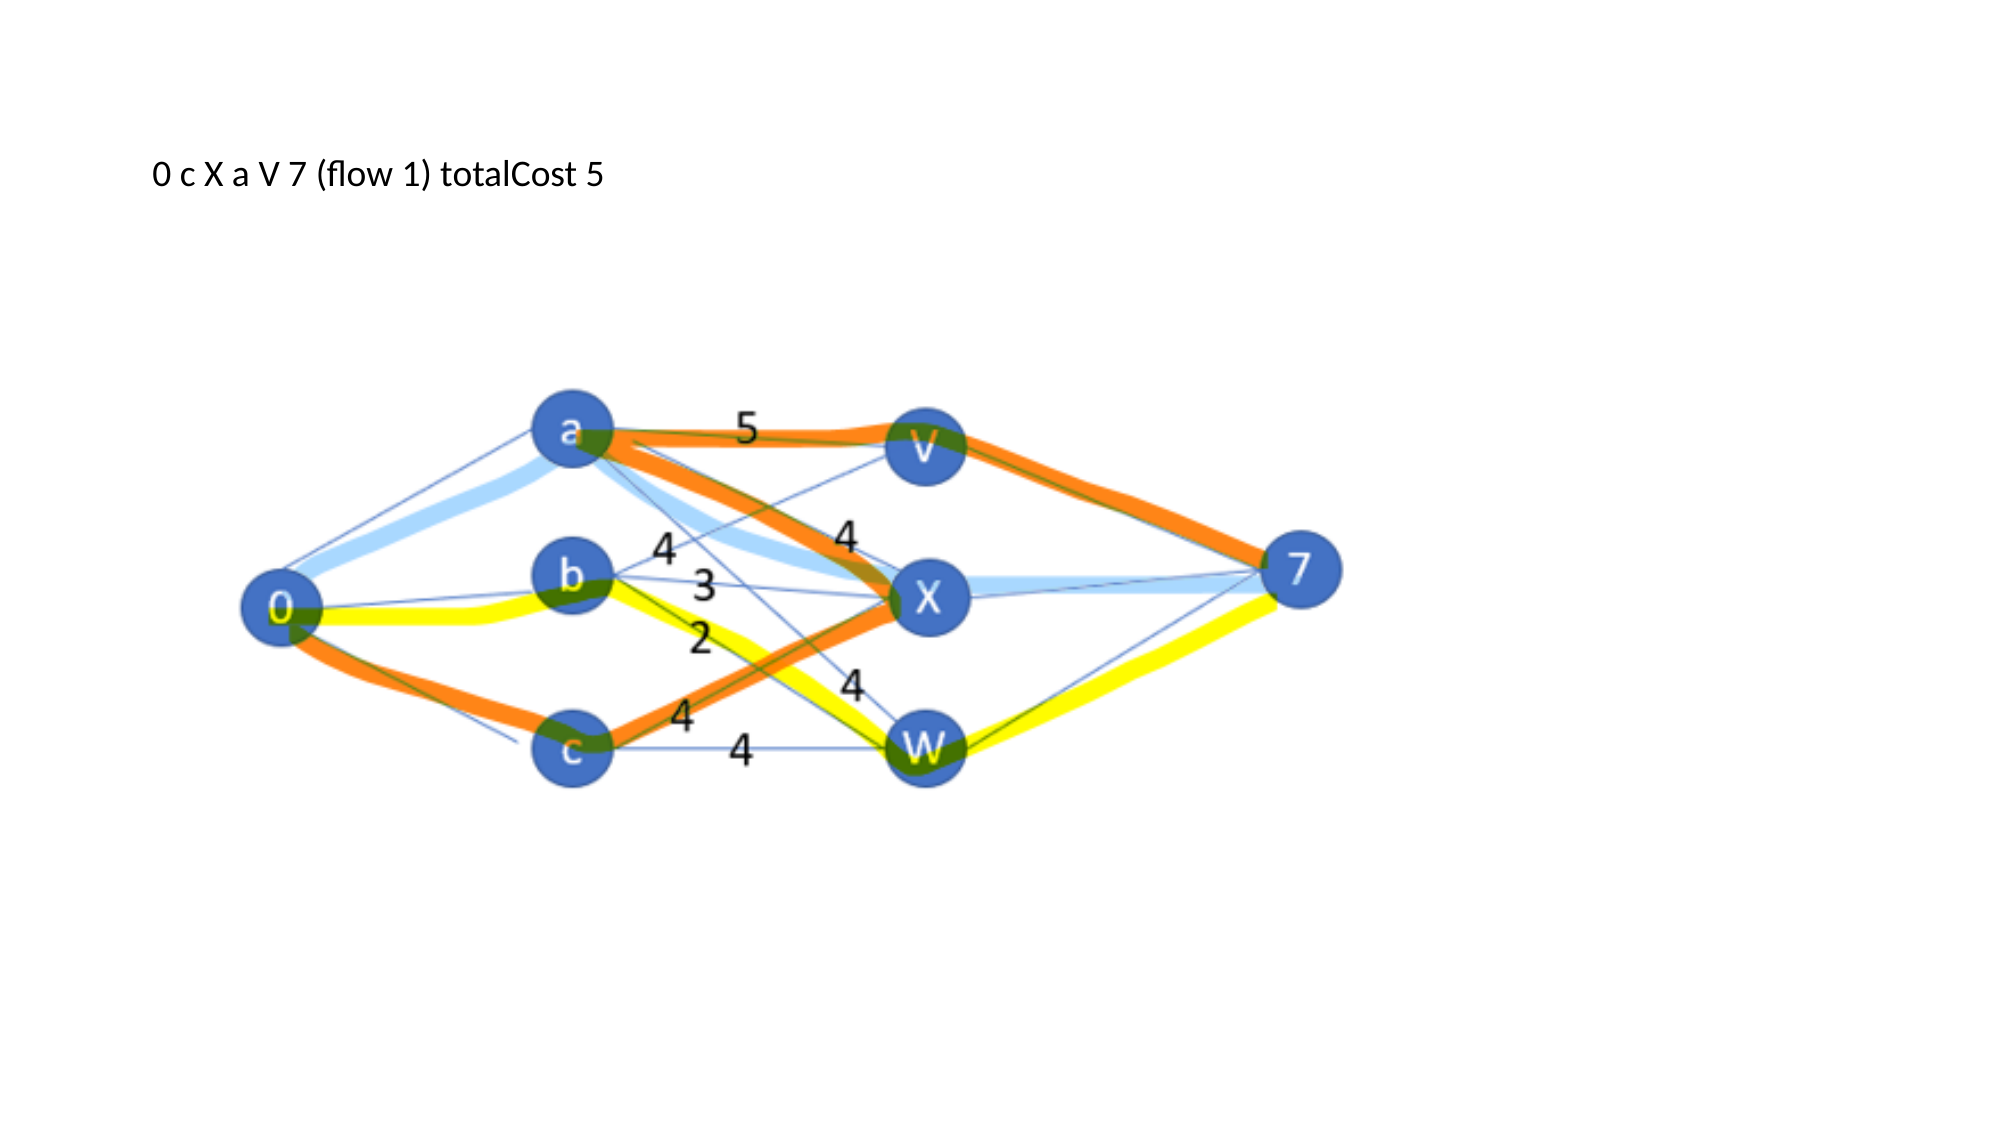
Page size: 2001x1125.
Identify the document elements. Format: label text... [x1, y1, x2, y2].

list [137, 364, 1451, 809]
title 0 c X a V 7 (flow 1) totalCost 5 [137, 59, 1863, 278]
